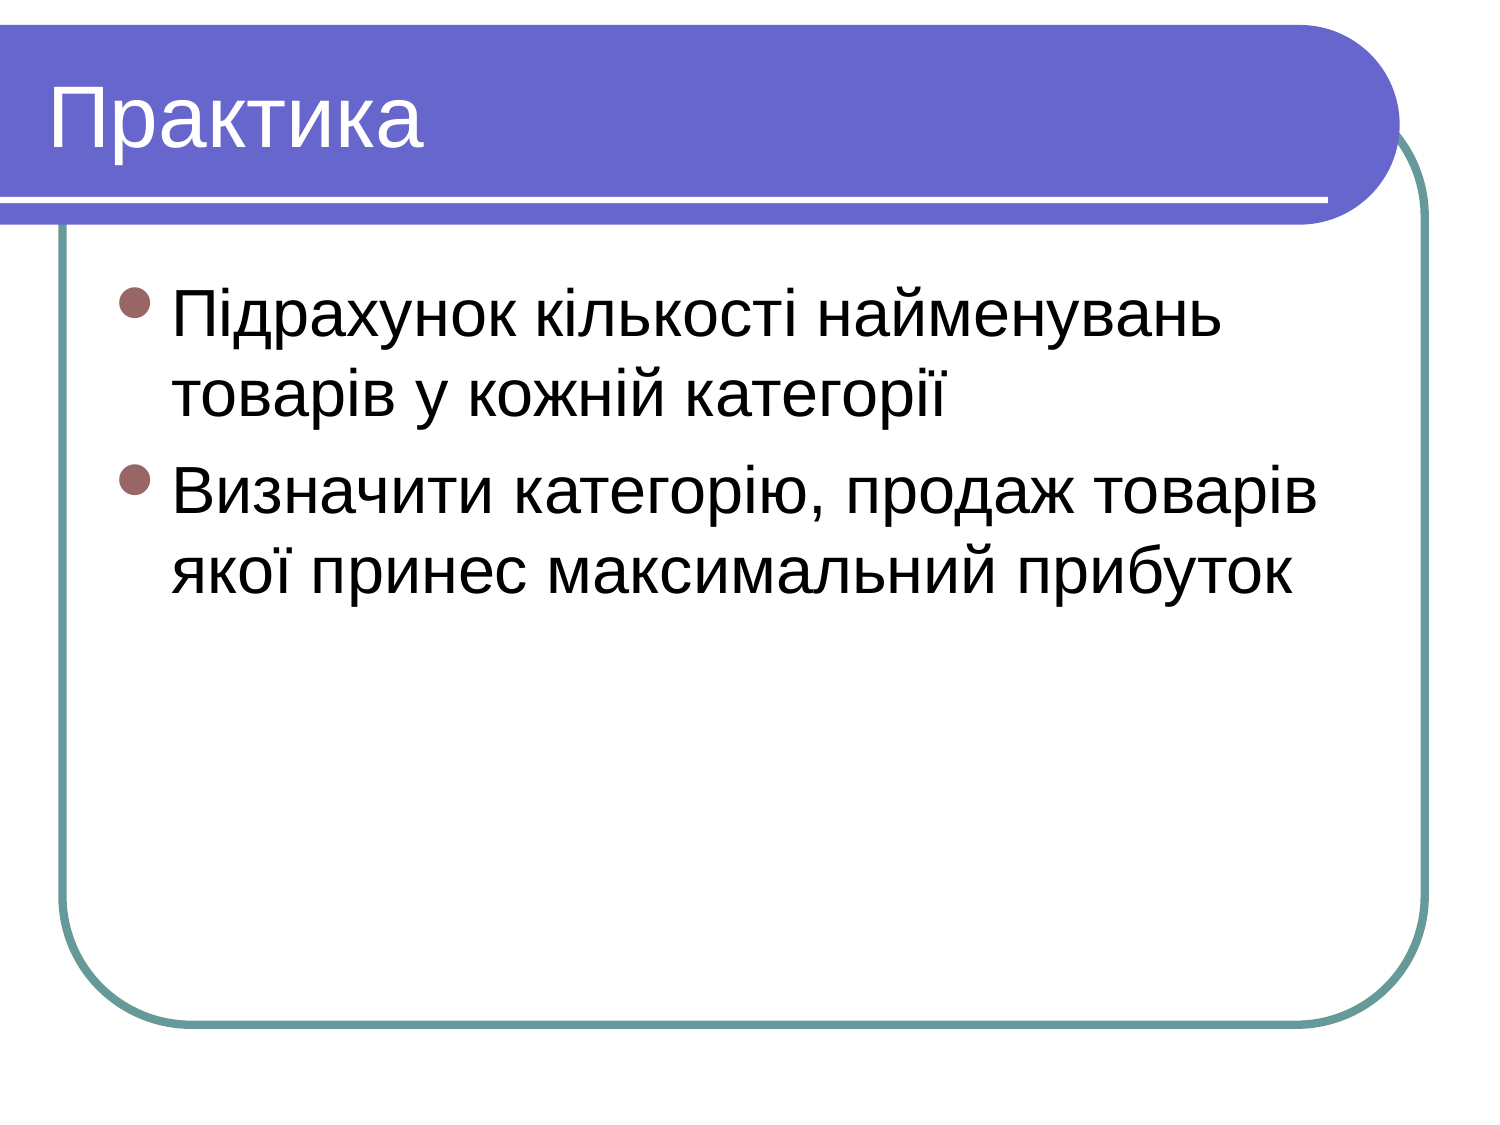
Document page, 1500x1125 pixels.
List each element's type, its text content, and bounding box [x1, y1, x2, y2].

text_box Підрахунок кількості найменувань товарів у кожній категорії Визначити категорію, продаж товарів якої принес максимальний прибуток [99, 262, 1400, 988]
text_box Практика [32, 37, 1347, 188]
